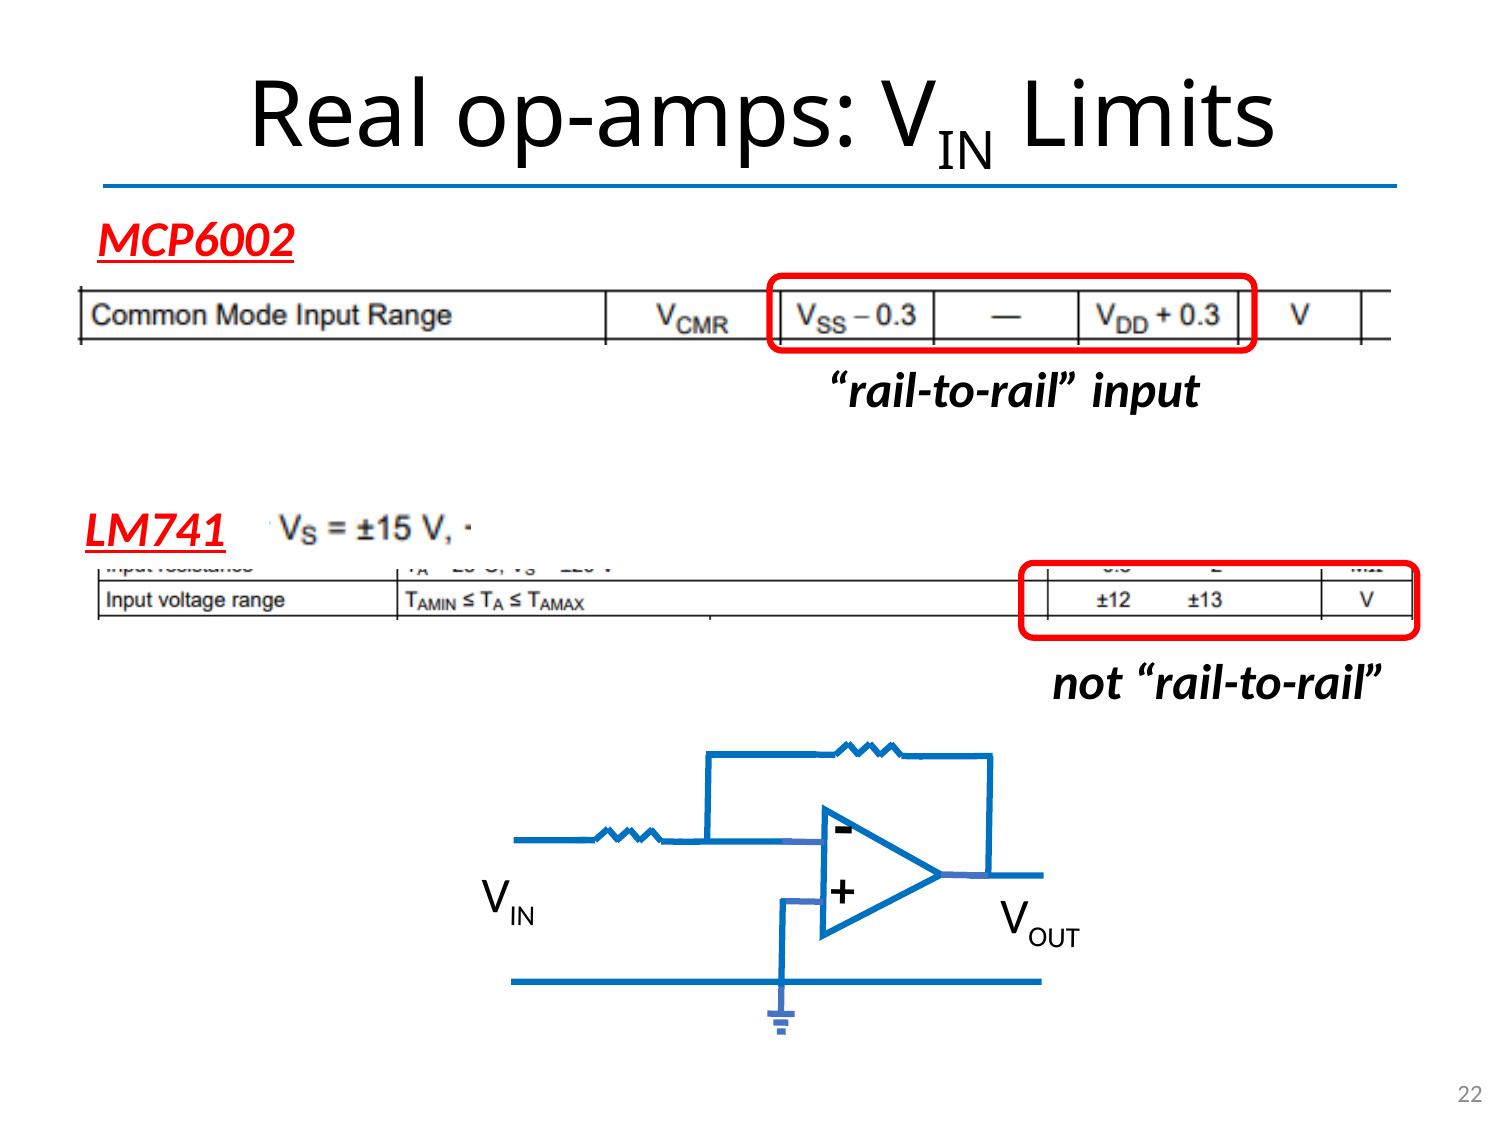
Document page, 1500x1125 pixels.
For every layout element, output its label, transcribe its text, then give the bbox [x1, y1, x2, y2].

picture [95, 569, 1418, 620]
text_box [1021, 561, 1417, 569]
text_box MCP6002 [82, 199, 585, 274]
text_box [768, 274, 1256, 286]
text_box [452, 741, 1105, 1032]
text_box LM741 [70, 488, 574, 564]
text_box “rail-to-rail” input [803, 350, 1223, 425]
picture [269, 497, 471, 548]
slide_number 22 [1160, 1062, 1498, 1123]
text_box [770, 345, 1254, 352]
text_box [1020, 572, 1419, 639]
text_box not “rail-to-rail” [1021, 641, 1418, 717]
title Real op-amps: VIN Limits [82, 30, 1443, 194]
picture [72, 286, 1391, 345]
